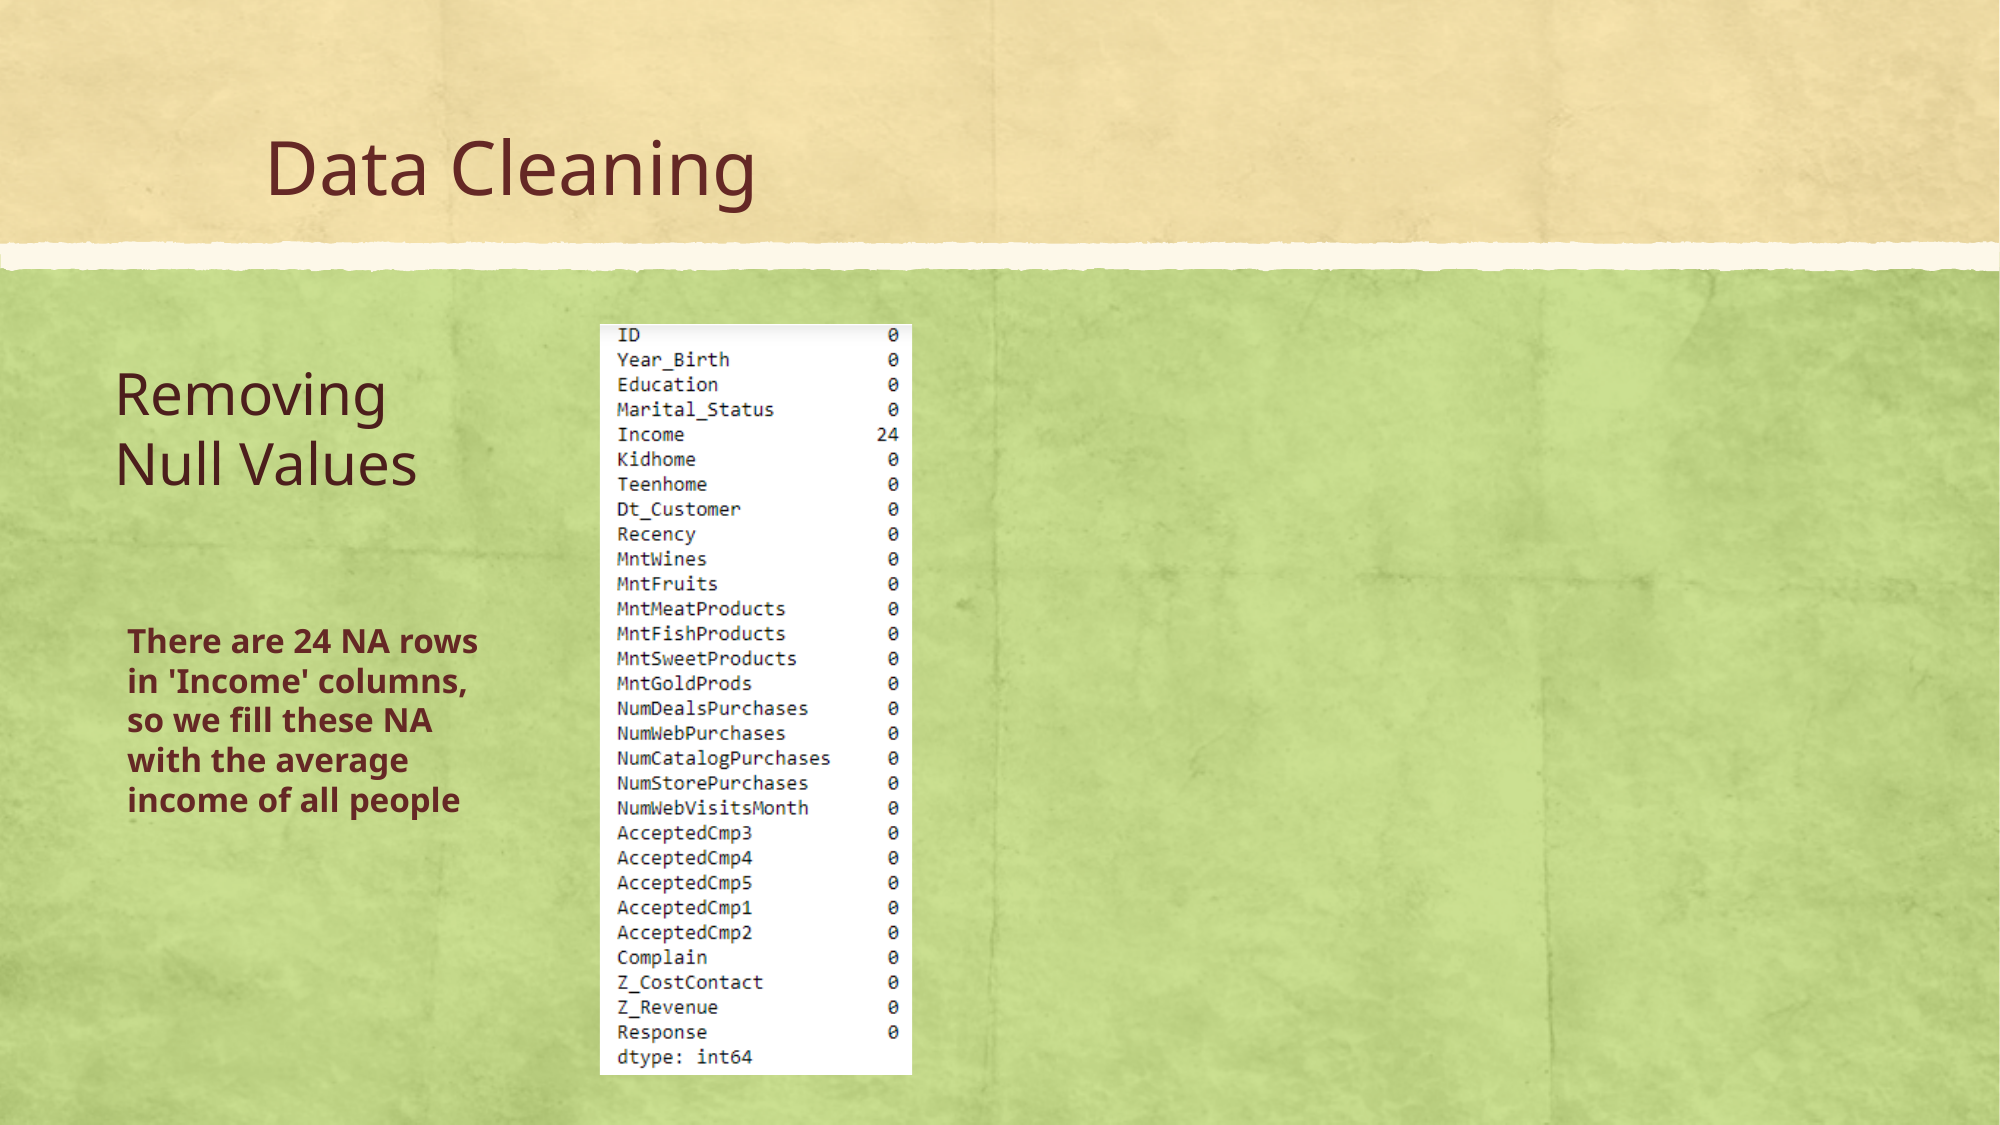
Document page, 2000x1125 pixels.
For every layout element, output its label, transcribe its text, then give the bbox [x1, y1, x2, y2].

title Data Cleaning [249, 31, 1750, 219]
picture [599, 324, 913, 1075]
text_box There are 24 NA rows in 'Income' columns, so we fill these NA with the average income of all people [112, 612, 525, 827]
text_box Removing Null Values [99, 349, 525, 550]
